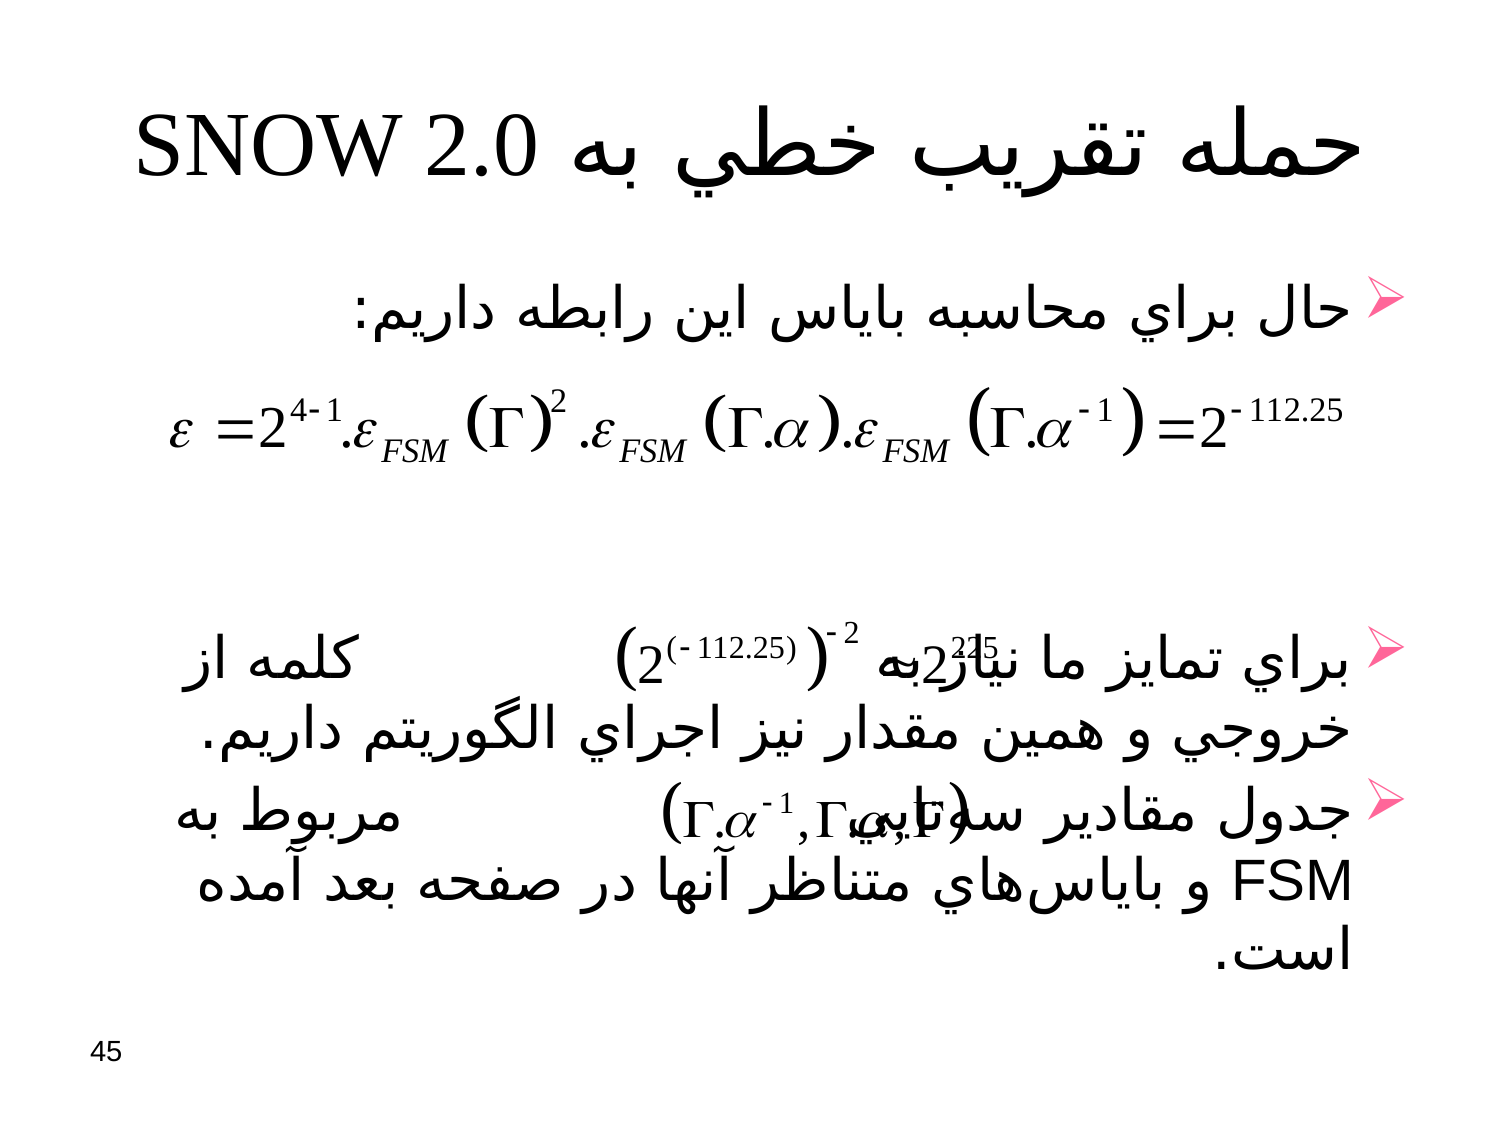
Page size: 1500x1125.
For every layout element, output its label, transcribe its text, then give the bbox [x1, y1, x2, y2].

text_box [655, 774, 975, 873]
title حمله تقريب خطي به SNOW 2.0 [75, 45, 1425, 233]
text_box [159, 373, 1353, 488]
slide_number 45 [75, 1024, 425, 1103]
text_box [608, 609, 1010, 721]
list حال براي محاسبه باياس اين رابطه داريم: براي تمايز ما نياز به کلمه از خروجي و همين مقدار نيز اجراي الگوريتم داريم. جدول مقادير سه‌تايي مربوط به FSM و باياس‌هاي متناظر آنها در صفحه بعد آمده است. [75, 262, 1425, 1005]
